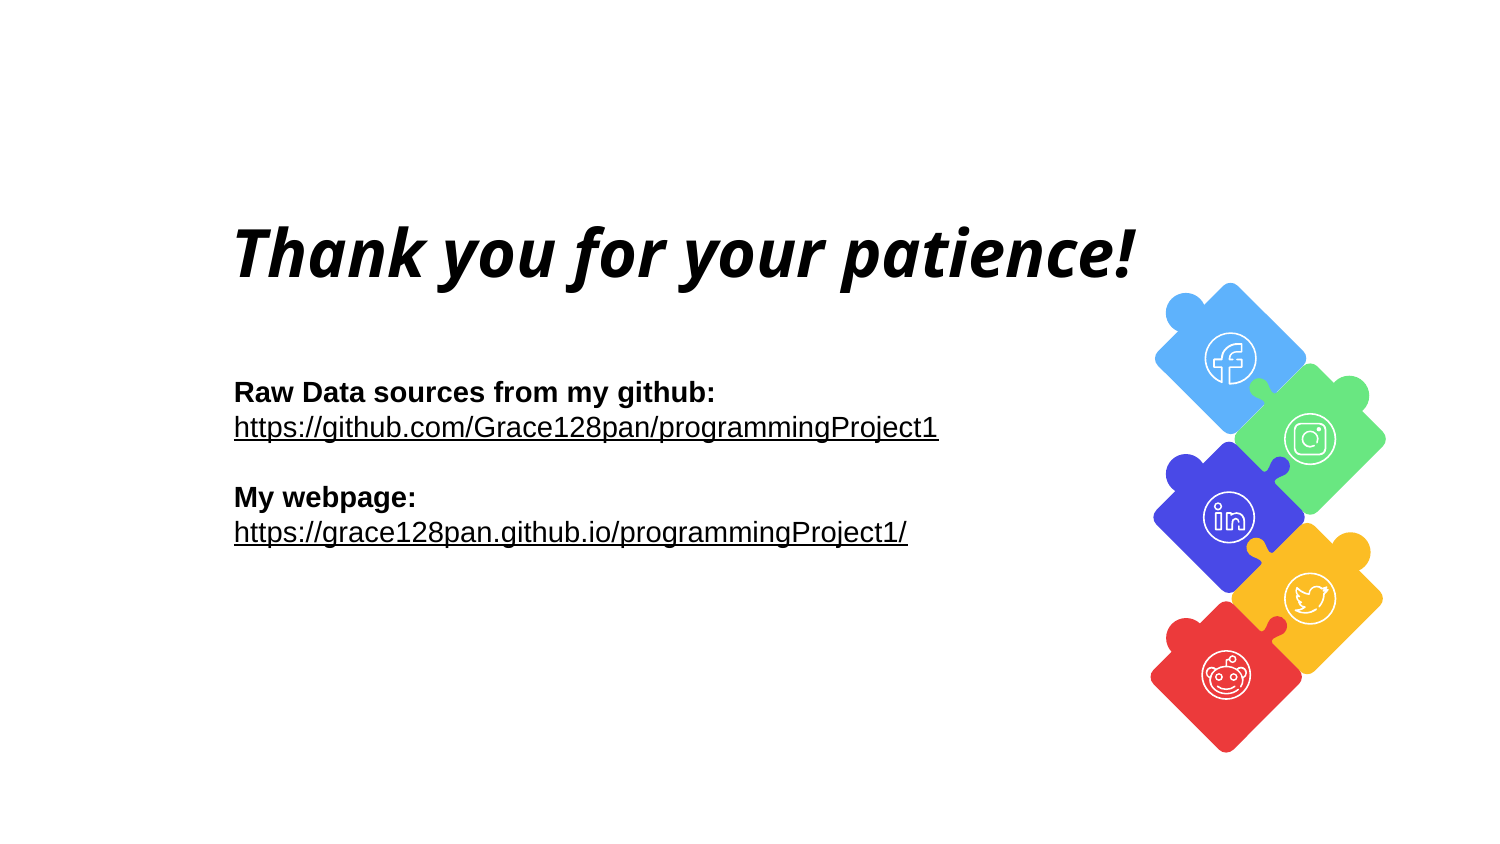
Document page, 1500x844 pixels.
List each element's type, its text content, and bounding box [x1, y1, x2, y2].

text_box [1149, 282, 1388, 753]
text_box Thank you for your patience! [17, 203, 1350, 355]
text_box Raw Data sources from my github: https://github.com/Grace128pan/programmingProject1 My webpage: https://grace128pan.github.io/programmingProject1/ [219, 366, 1036, 591]
